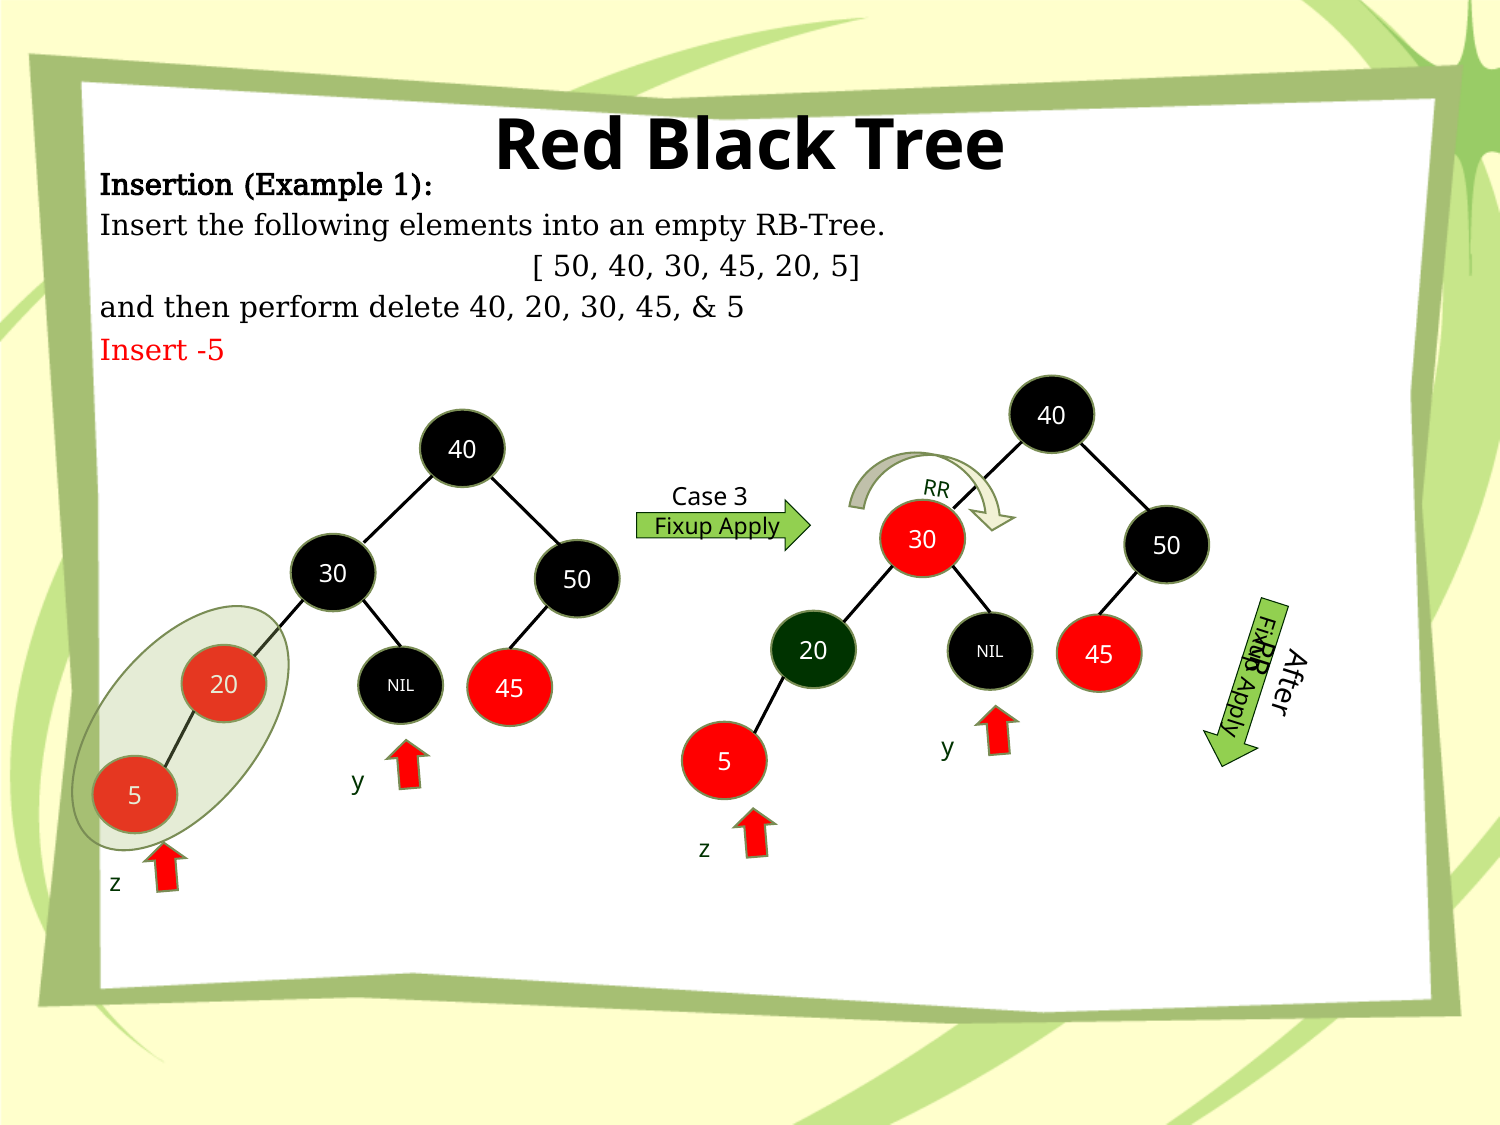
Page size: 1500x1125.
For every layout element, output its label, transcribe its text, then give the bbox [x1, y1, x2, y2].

title Red Black Tree [75, 81, 1425, 200]
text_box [1179, 643, 1353, 737]
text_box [636, 473, 681, 551]
text_box Insertion (Example 1): Insert the following elements into an empty RB-Tree. [ 50, 40, 30, 45, 20, 5] and then perform delete 40, 20, 30, 45, & 5 Insert -5 [84, 157, 1308, 339]
picture [0, 0, 1500, 1125]
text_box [681, 375, 1210, 871]
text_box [92, 409, 620, 905]
